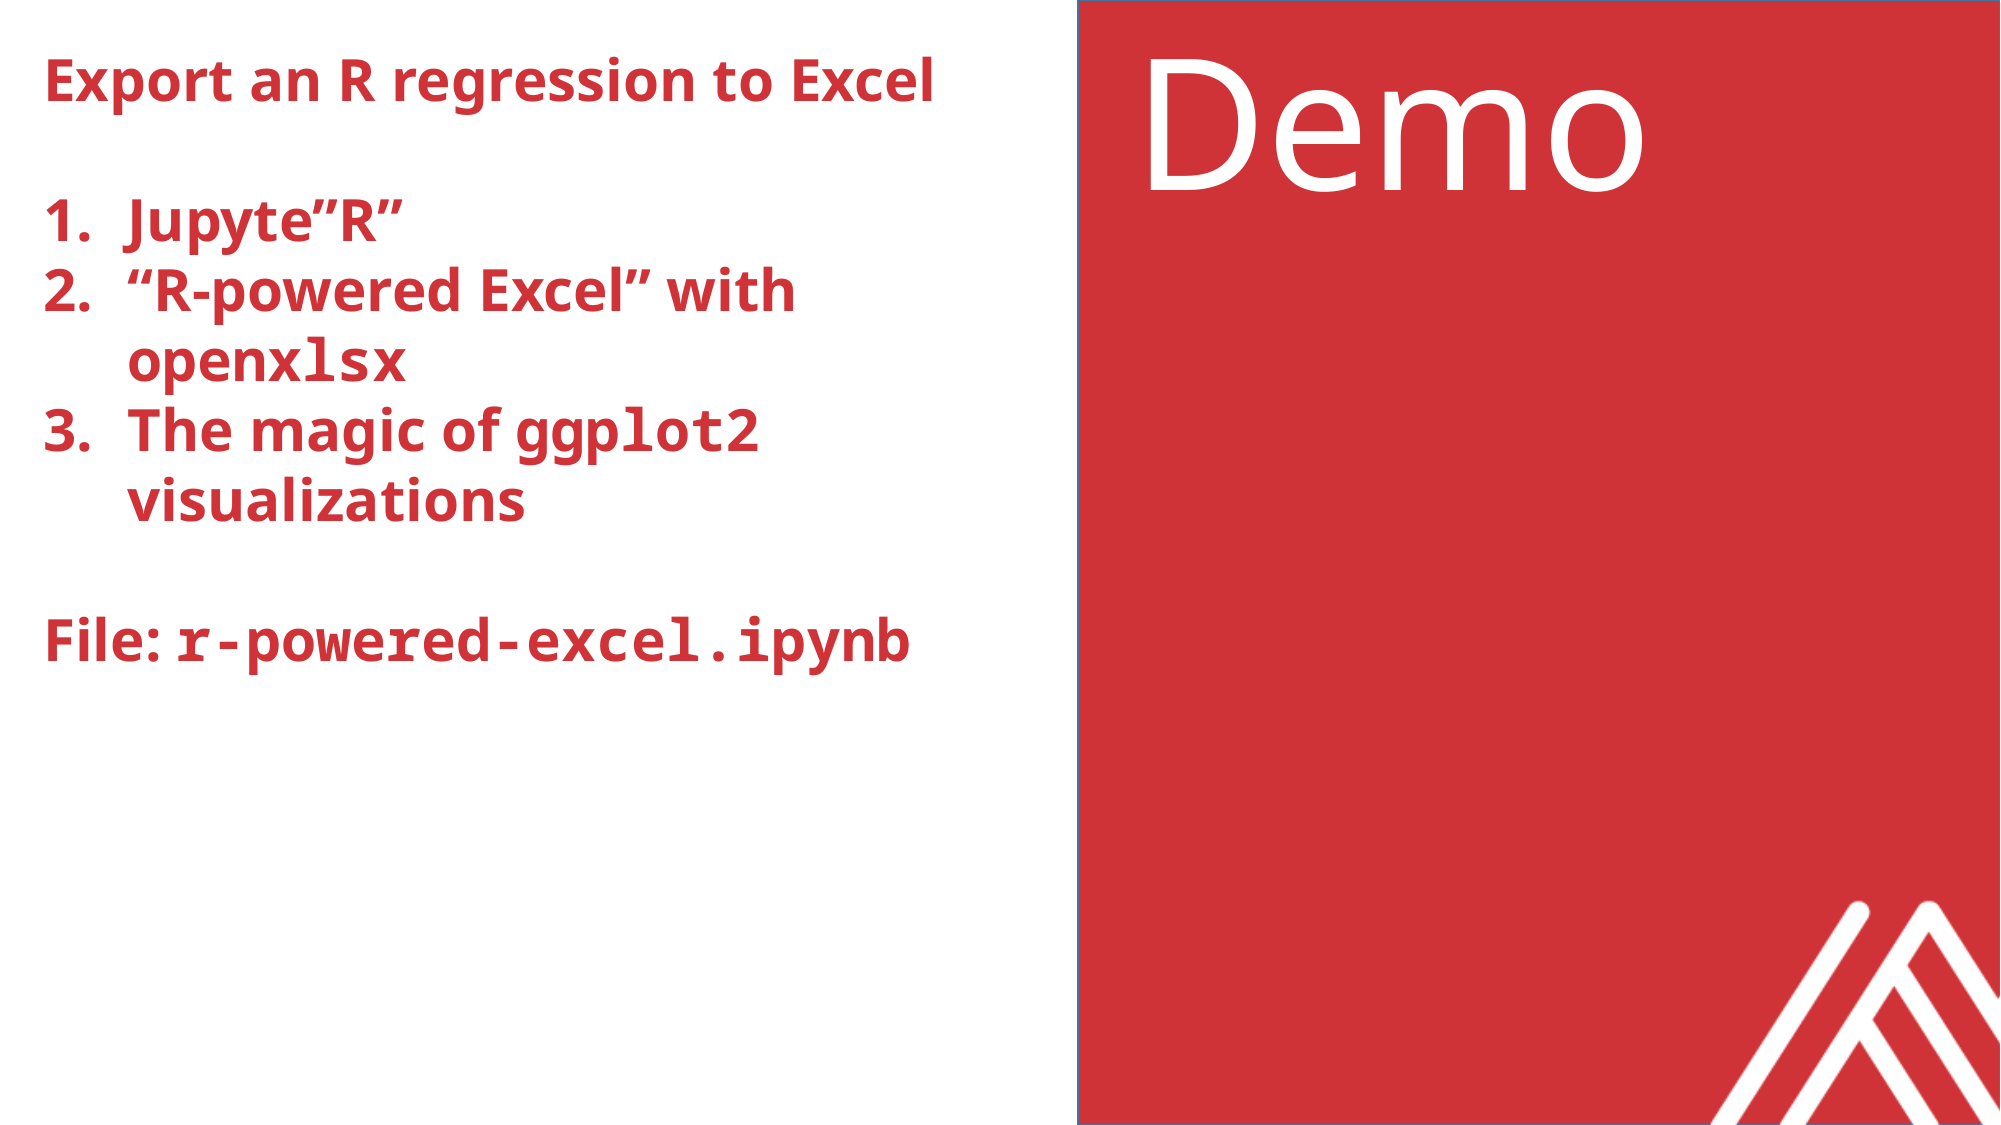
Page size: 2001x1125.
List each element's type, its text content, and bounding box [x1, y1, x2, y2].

picture [1703, 825, 2000, 1125]
text_box Demo [1118, 0, 1795, 235]
text_box [1077, 0, 2000, 1125]
text_box Export an R regression to Excel Jupyte”R” “R-powered Excel” with openxlsx The magic of ggplot2 visualizations File: r-powered-excel.ipynb [28, 36, 1003, 681]
